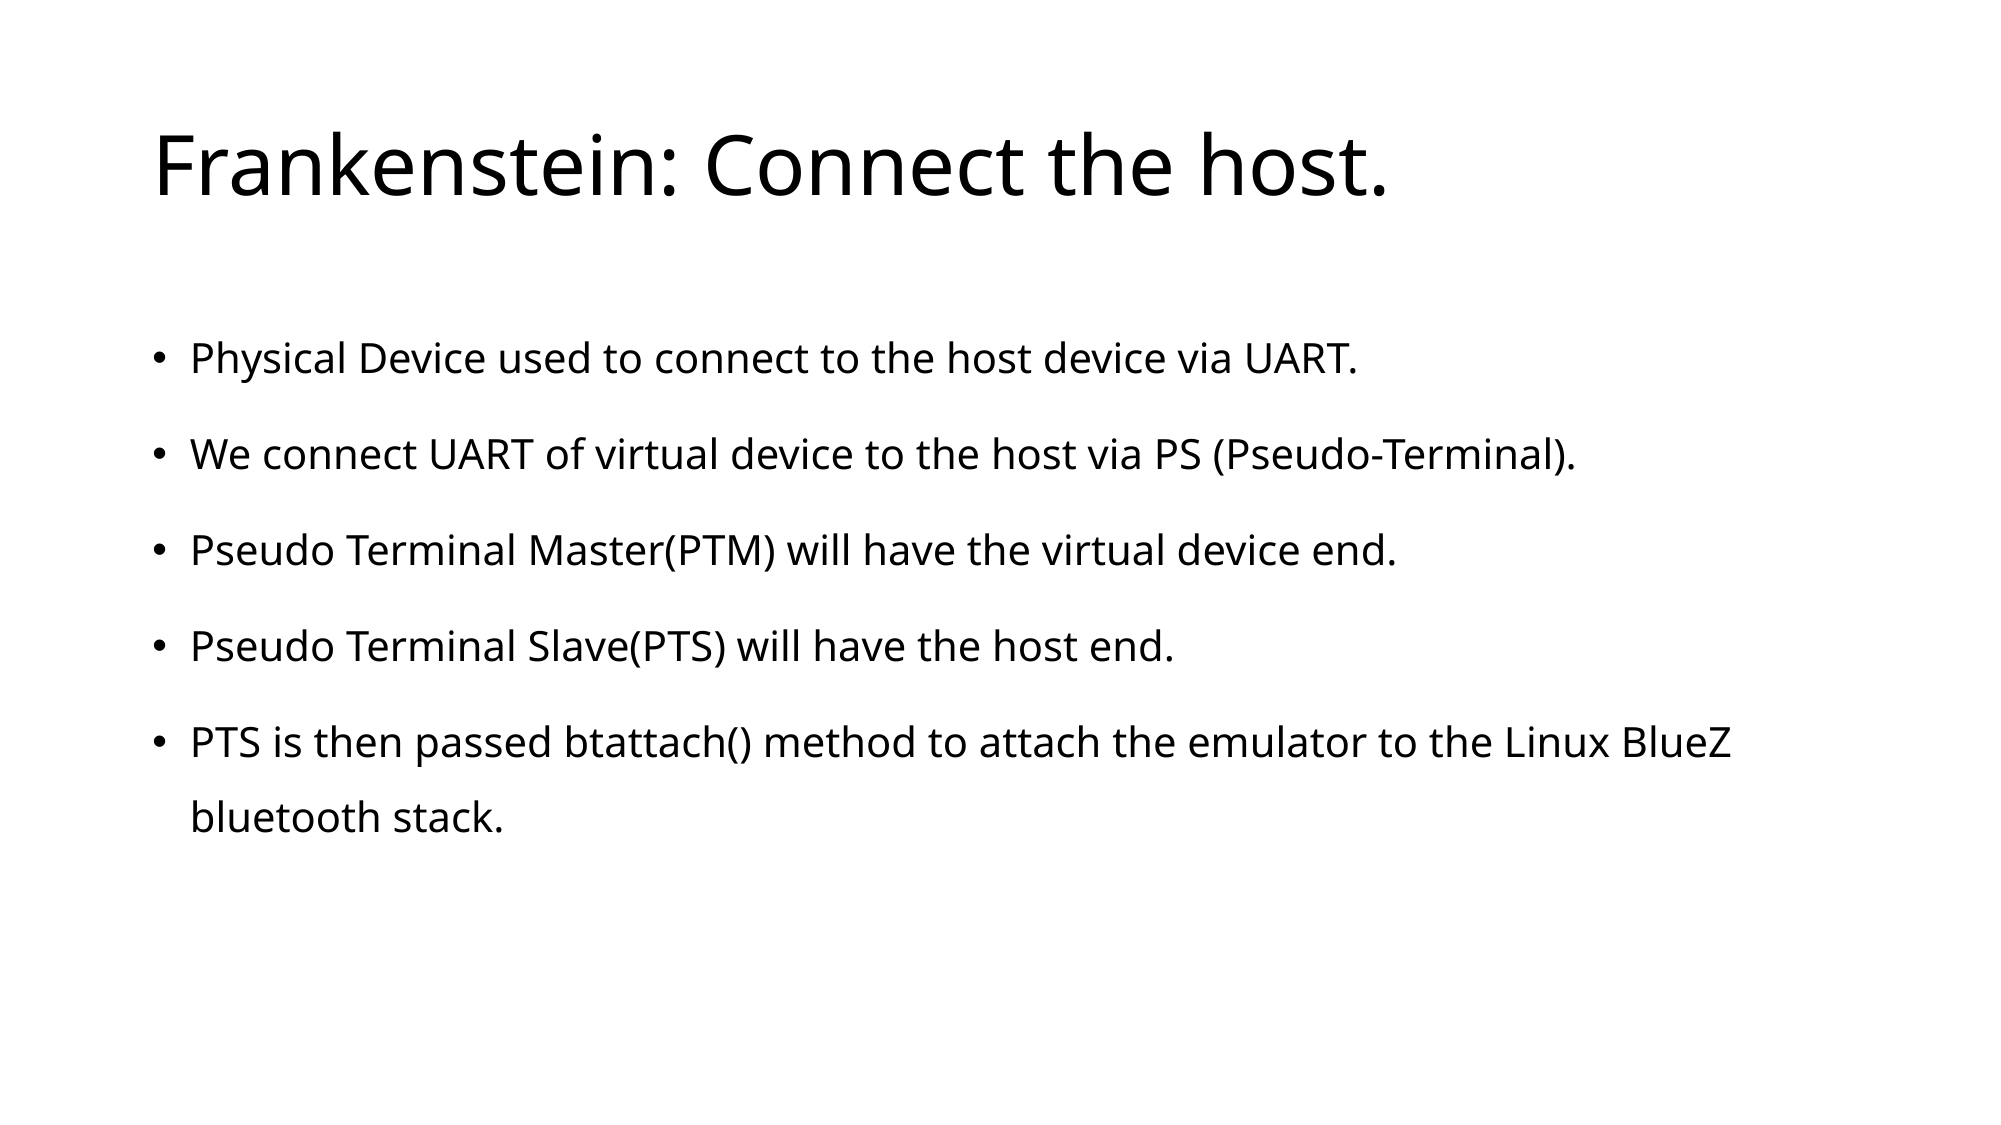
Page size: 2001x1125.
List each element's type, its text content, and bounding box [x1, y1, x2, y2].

list Physical Device used to connect to the host device via UART. We connect UART of virtual device to the host via PS (Pseudo-Terminal). Pseudo Terminal Master(PTM) will have the virtual device end. Pseudo Terminal Slave(PTS) will have the host end. PTS is then passed btattach() method to attach the emulator to the Linux BlueZ bluetooth stack. [137, 299, 1863, 1014]
title Frankenstein: Connect the host. [137, 59, 1863, 278]
